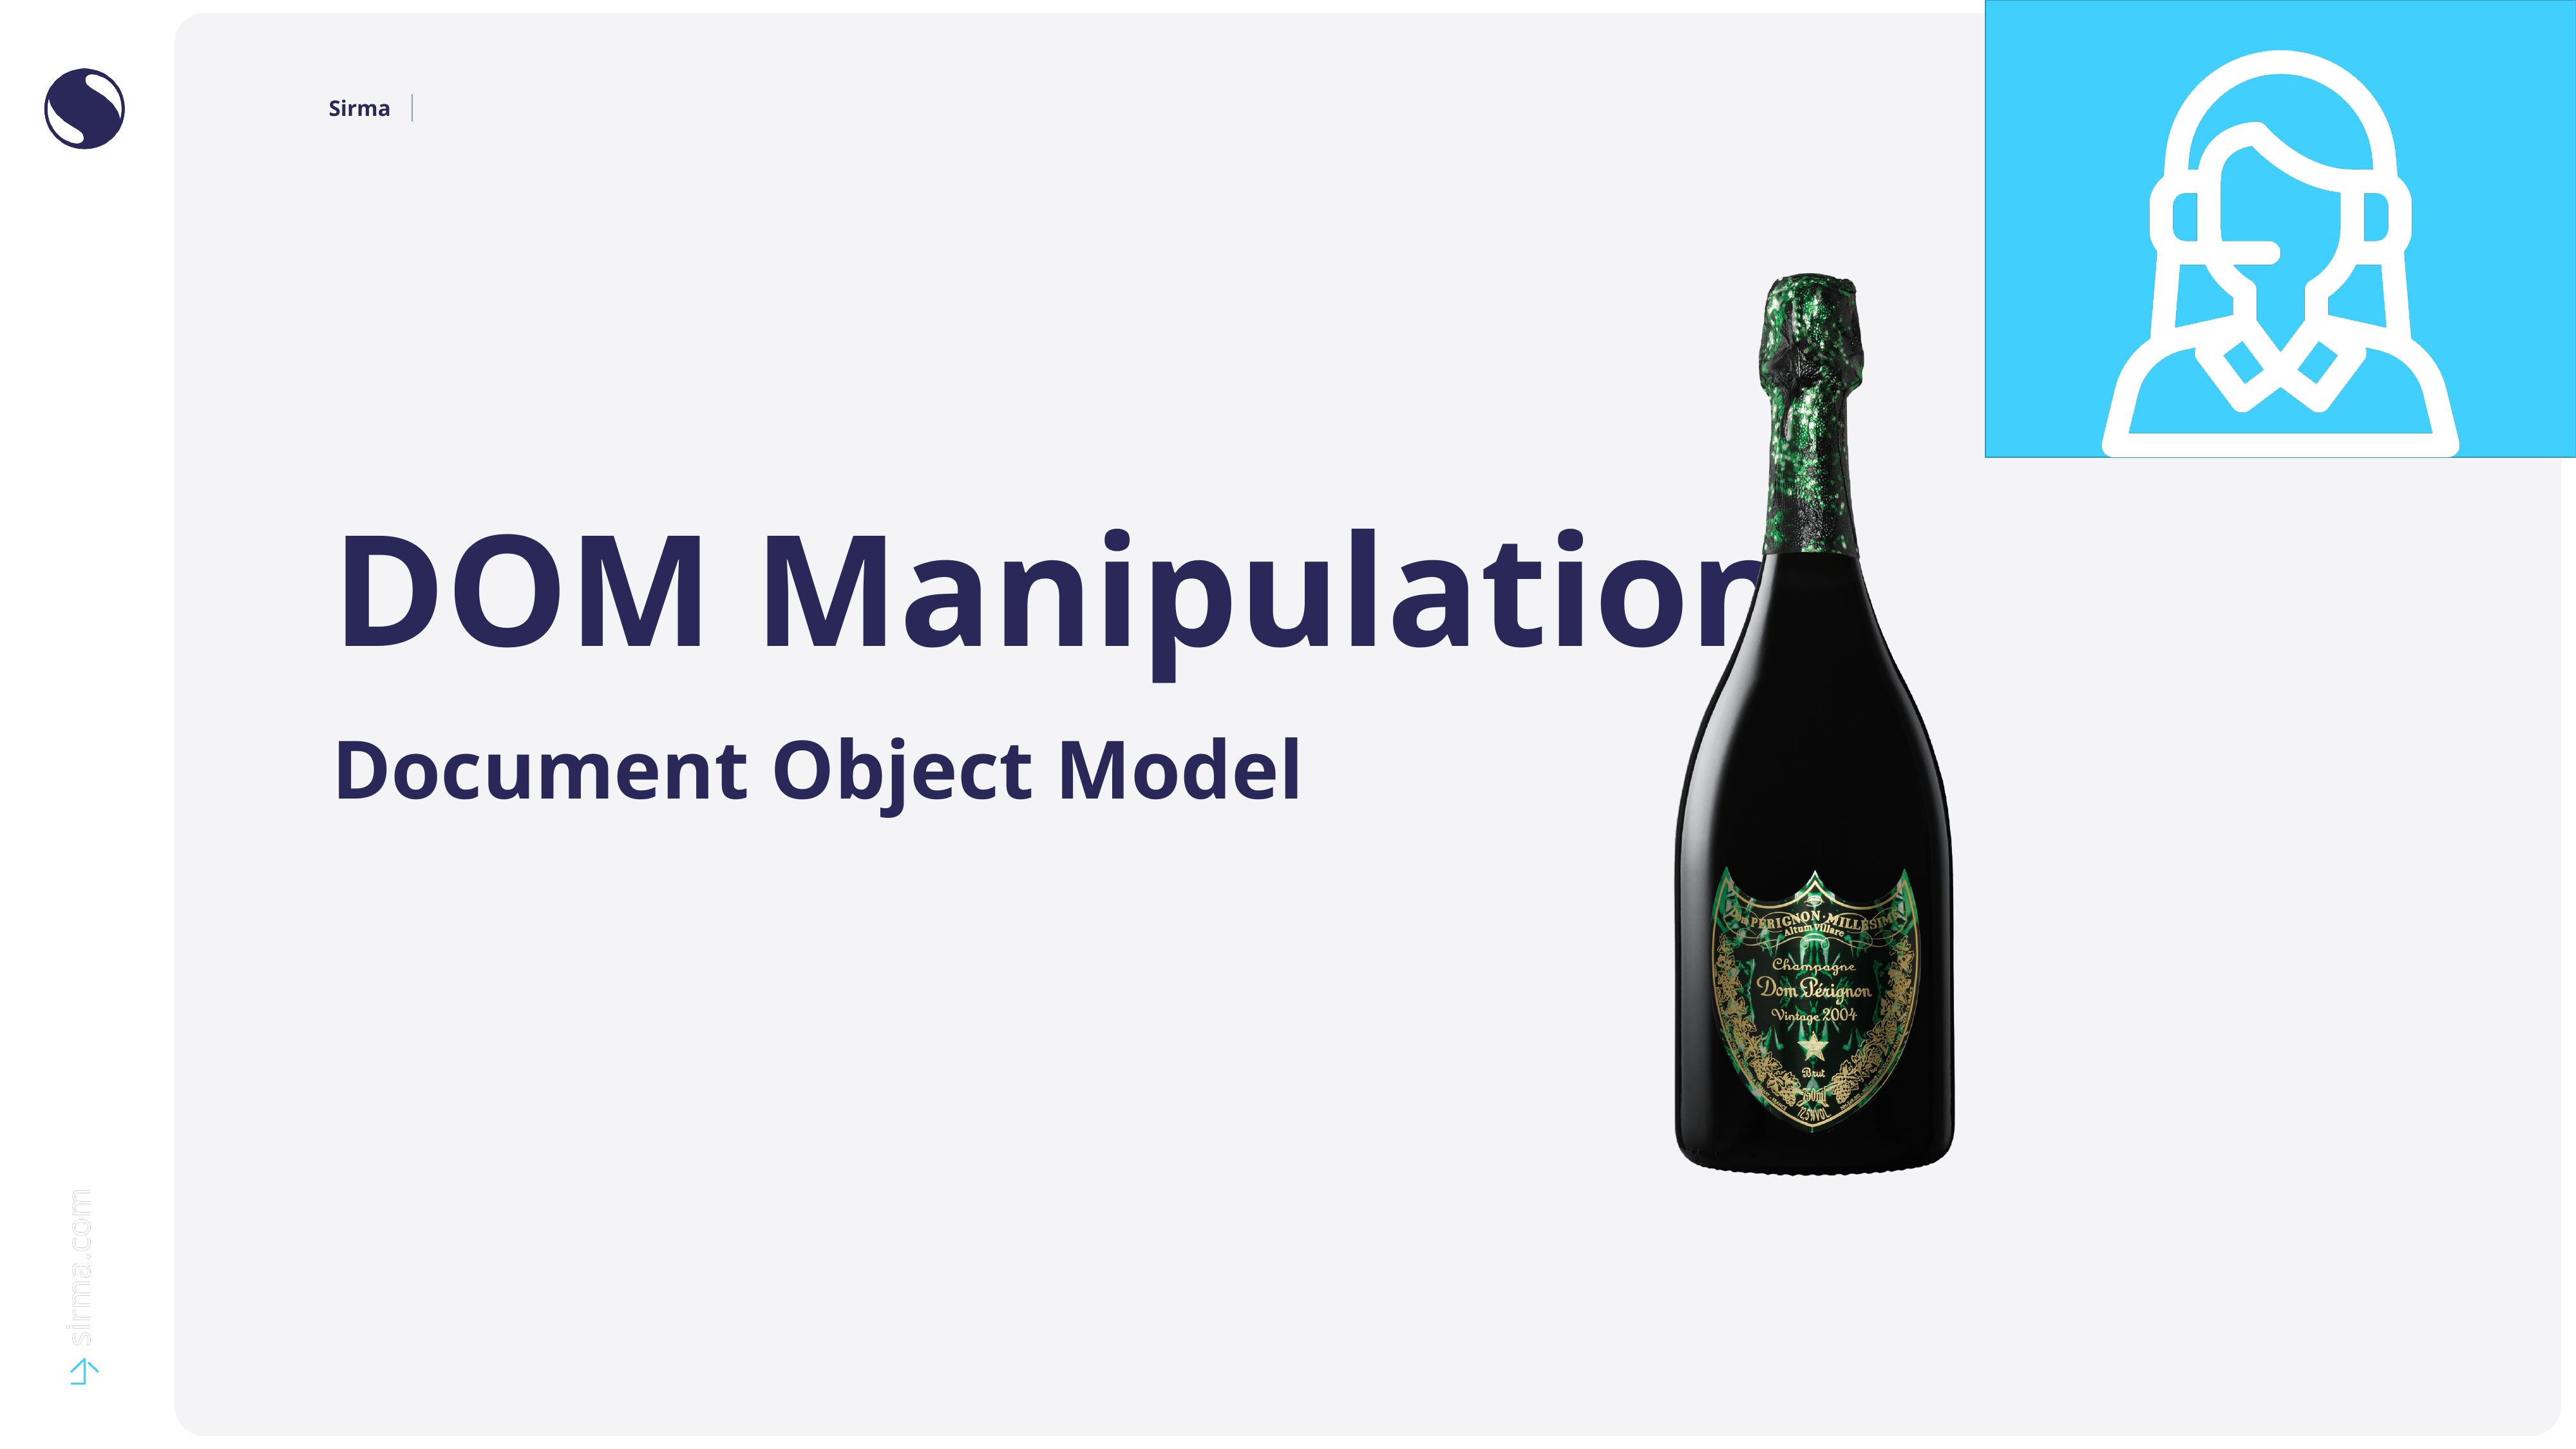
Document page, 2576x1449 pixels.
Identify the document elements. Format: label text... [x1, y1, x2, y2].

title DOM Manipulations [321, 513, 1439, 685]
picture [70, 1358, 99, 1385]
picture [44, 68, 125, 149]
picture [1439, 50, 2485, 1193]
subtitle Document Object Model [321, 724, 1439, 896]
